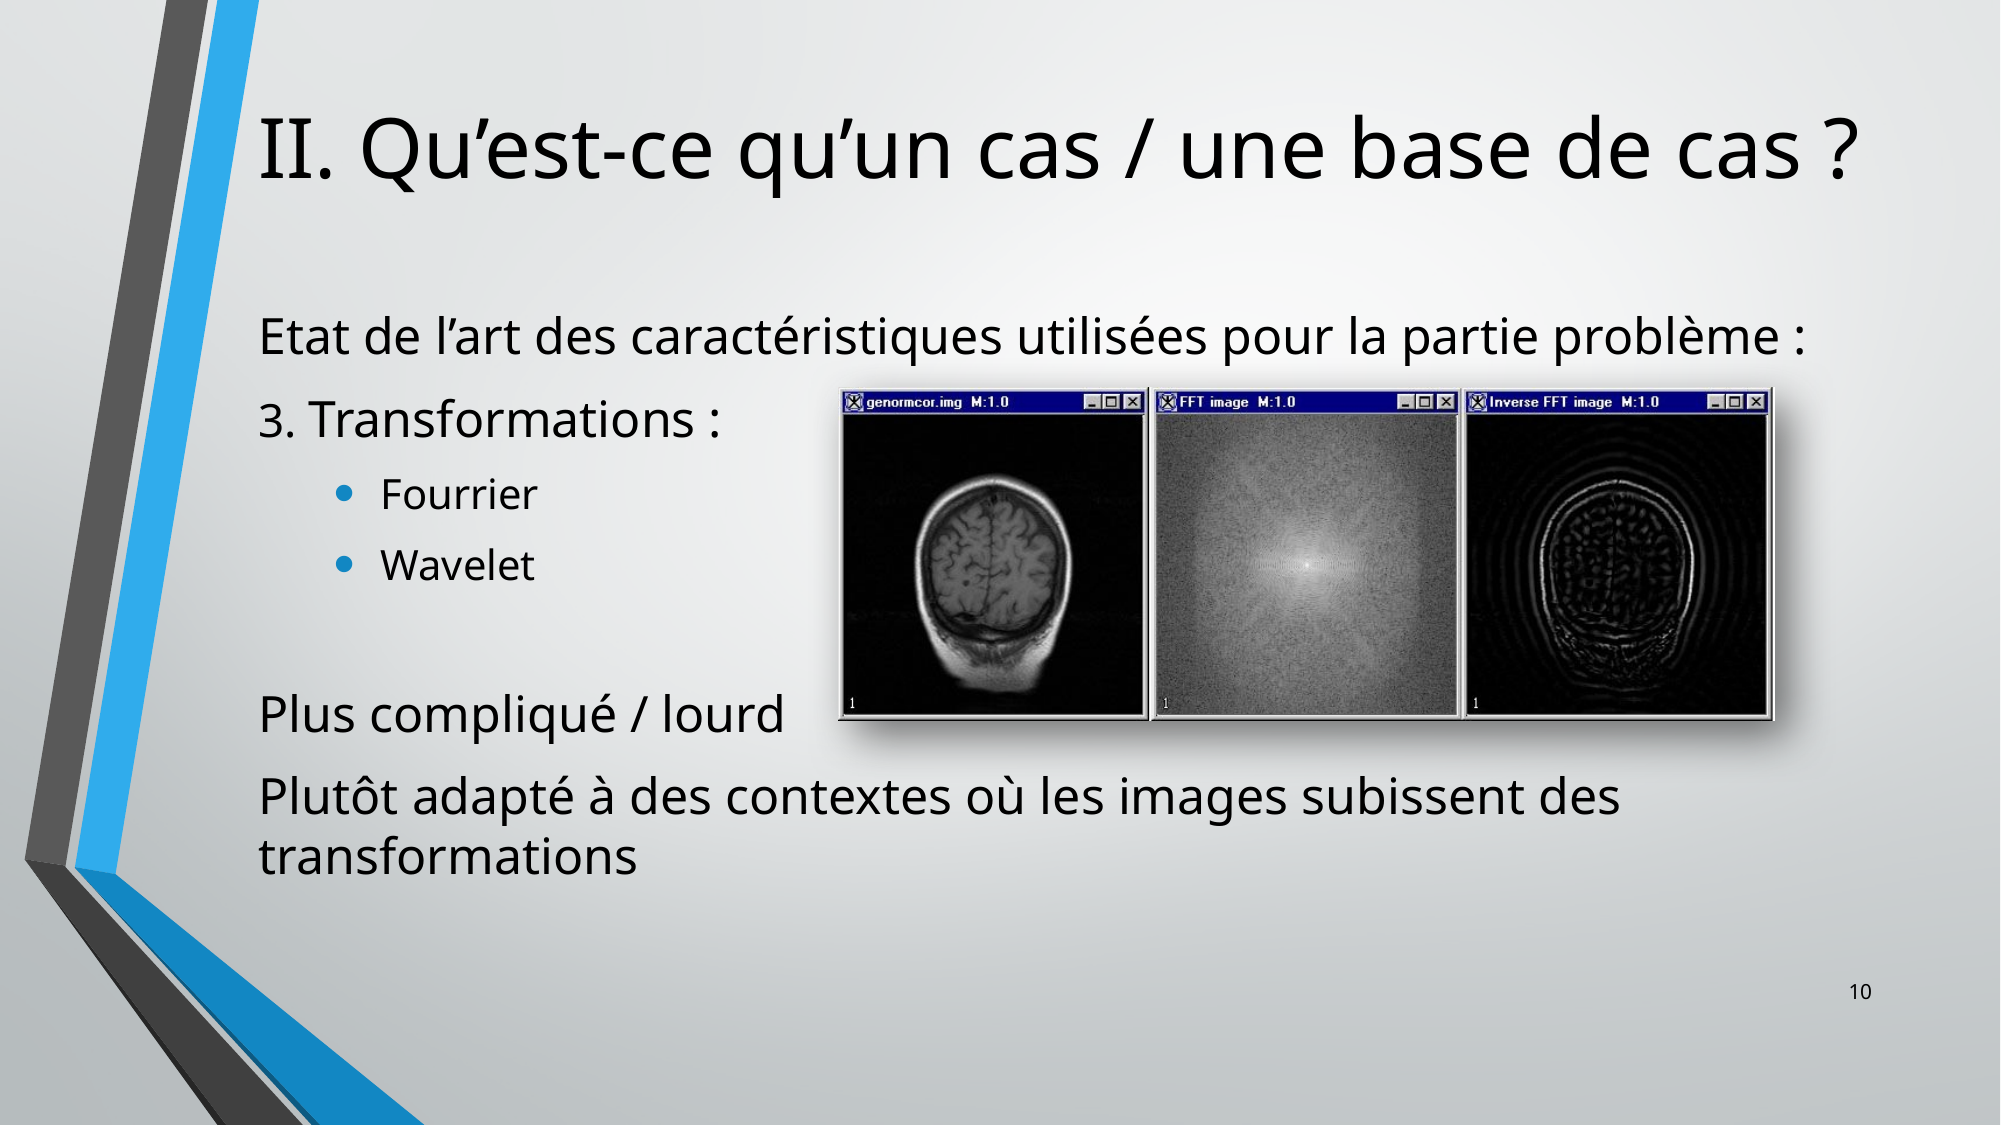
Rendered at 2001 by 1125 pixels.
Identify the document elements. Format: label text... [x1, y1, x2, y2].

title II. Qu’est-ce qu’un cas / une base de cas ? [243, 51, 1887, 297]
picture [838, 387, 1776, 722]
list Etat de l’art des caractéristiques utilisées pour la partie problème : 3. Transformations : Fourrier Wavelet Plus compliqué / lourd Plutôt adapté à des contextes où les images subissent des transformations [243, 297, 1887, 1023]
slide_number 10 [1796, 962, 1887, 1023]
